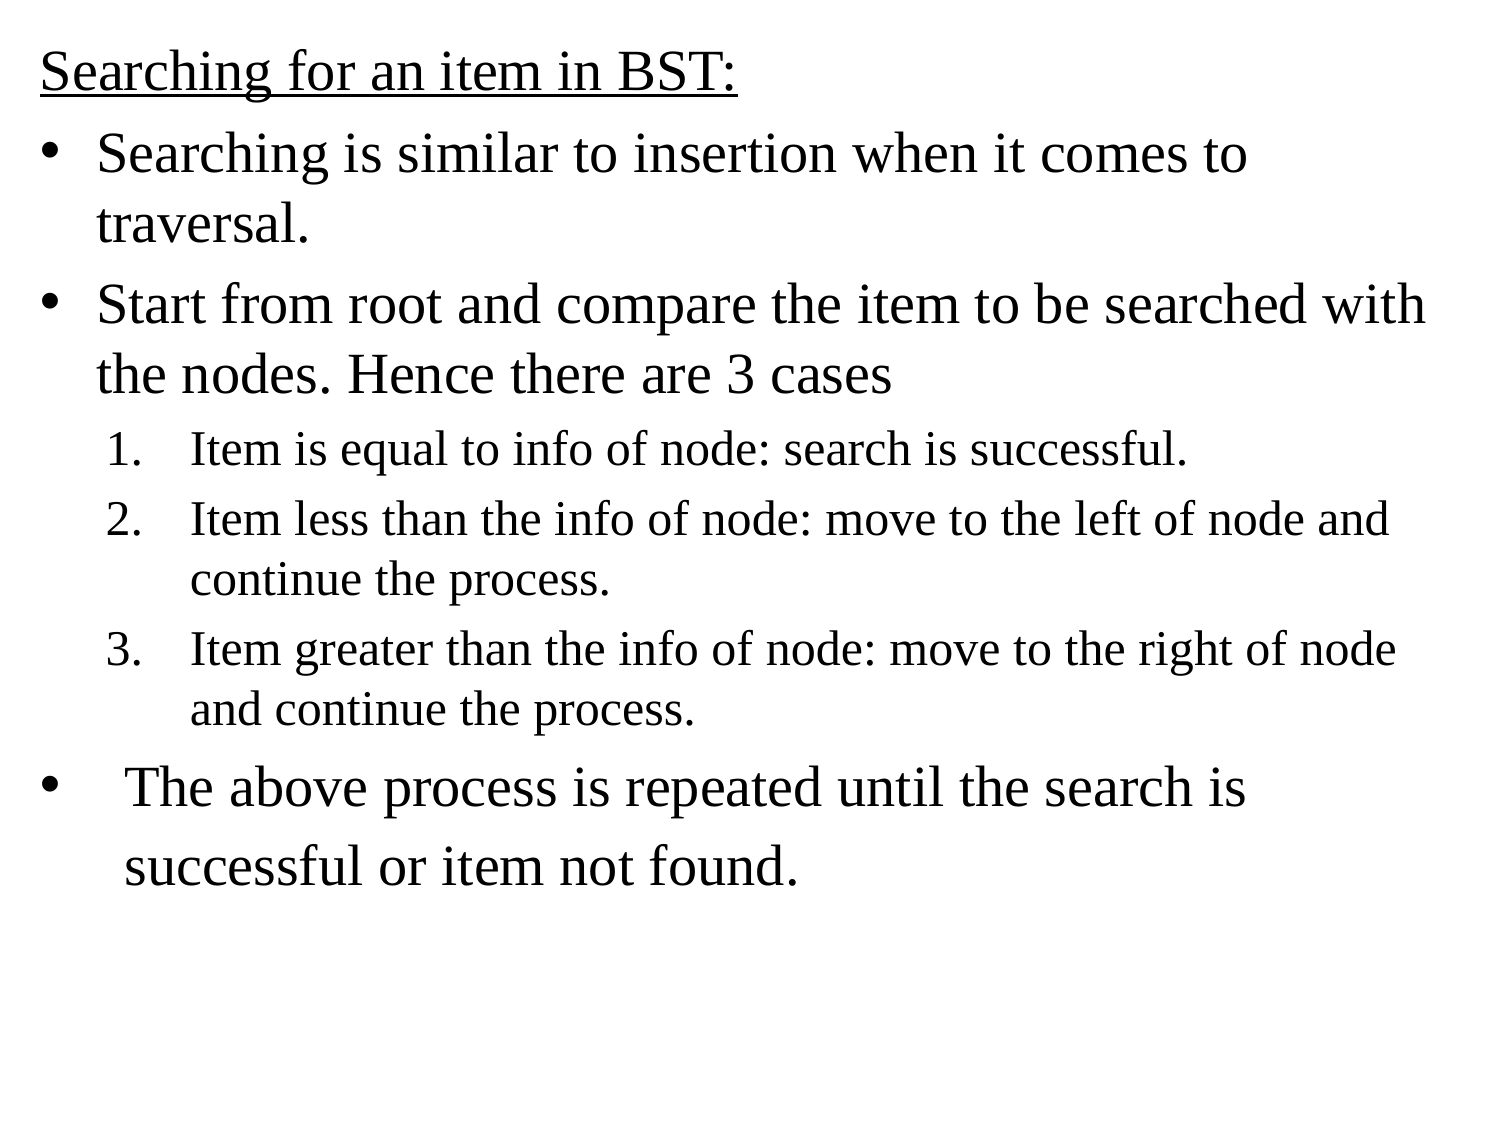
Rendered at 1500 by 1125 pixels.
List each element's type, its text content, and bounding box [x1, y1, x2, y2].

list Searching for an item in BST: Searching is similar to insertion when it comes to traversal. Start from root and compare the item to be searched with the nodes. Hence there are 3 cases Item is equal to info of node: search is successful. Item less than the info of node: move to the left of node and continue the process. Item greater than the info of node: move to the right of node and continue the process. The above process is repeated until the search is successful or item not found. [24, 24, 1475, 1100]
